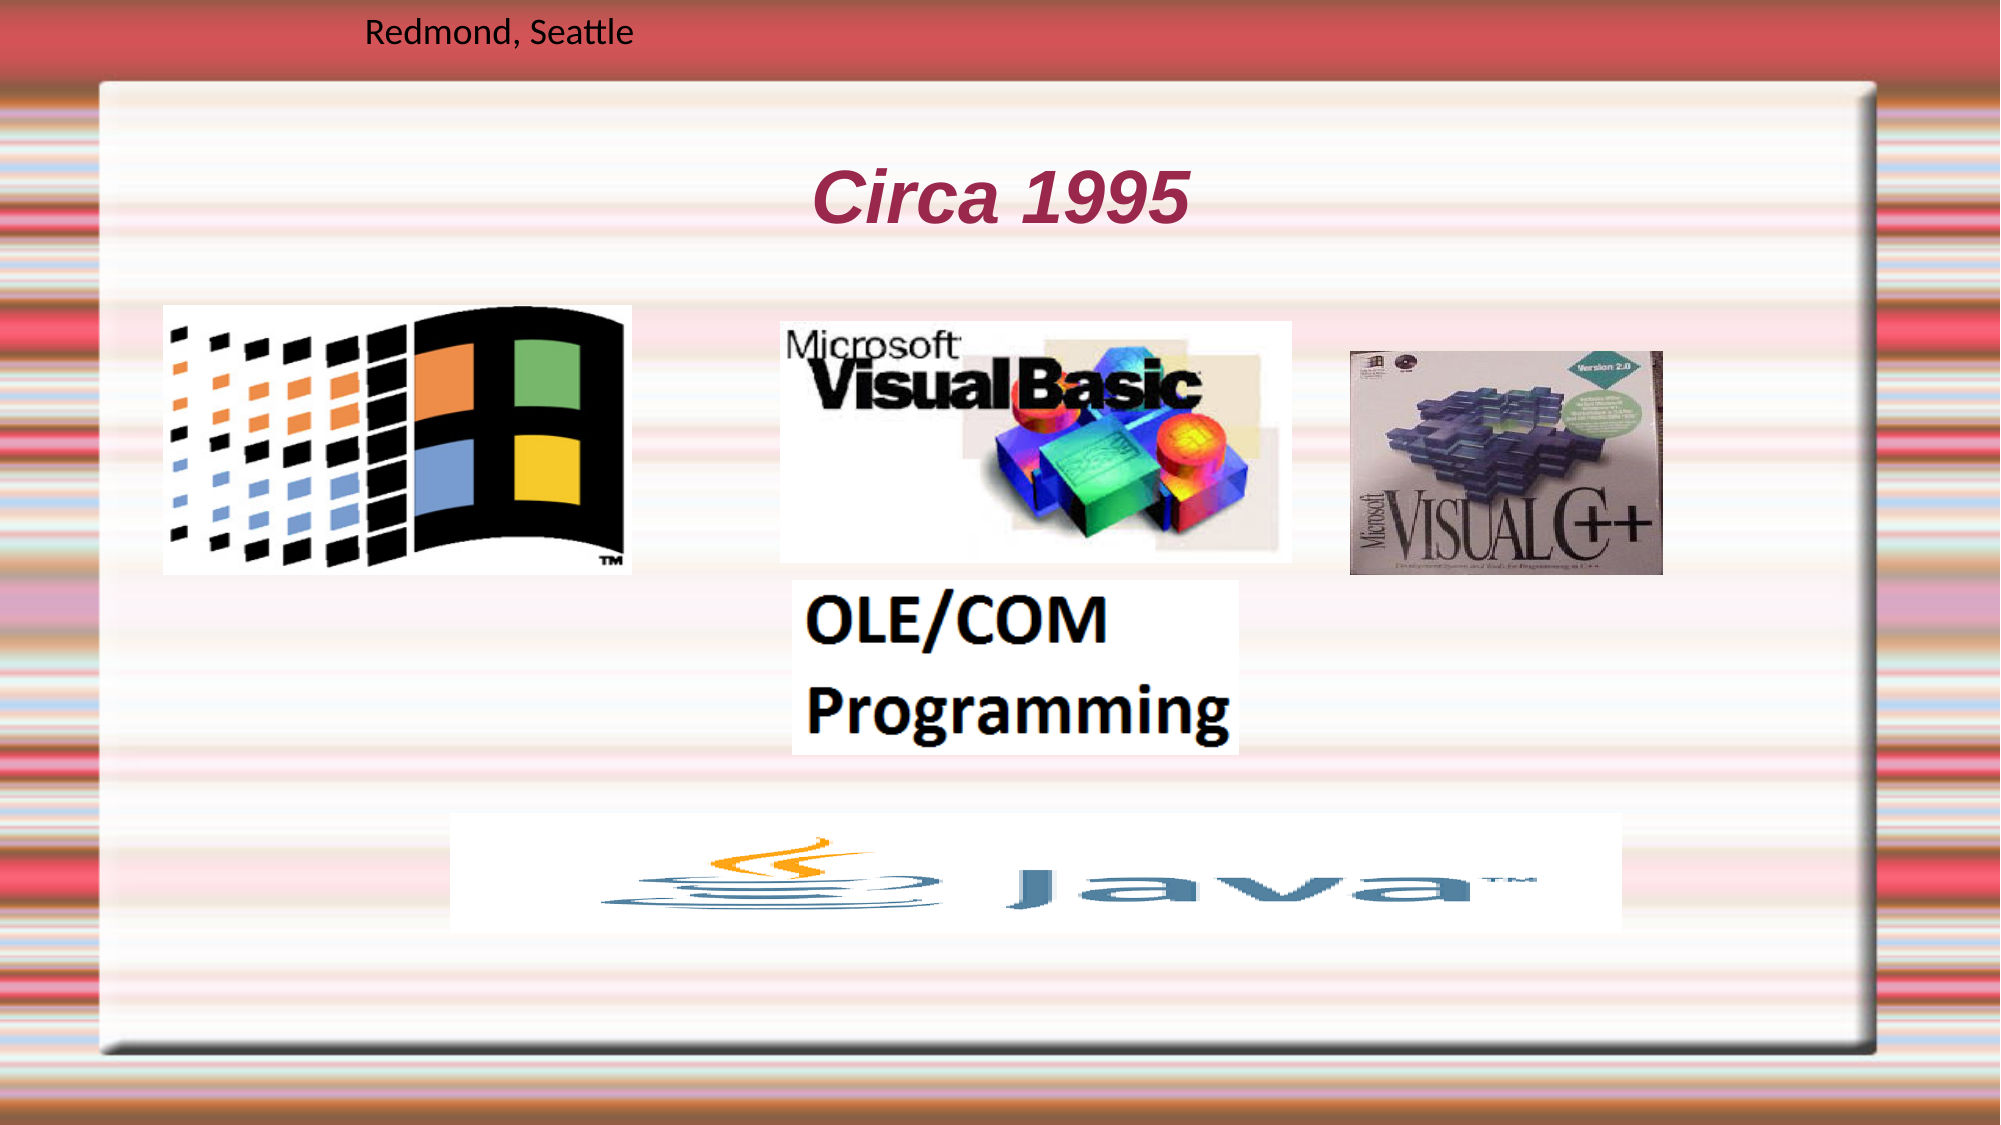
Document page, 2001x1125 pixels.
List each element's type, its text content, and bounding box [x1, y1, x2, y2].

picture [0, 0, 2000, 1125]
text_box Redmond, Seattle [349, 0, 738, 60]
title Circa 1995 [147, 104, 1855, 292]
